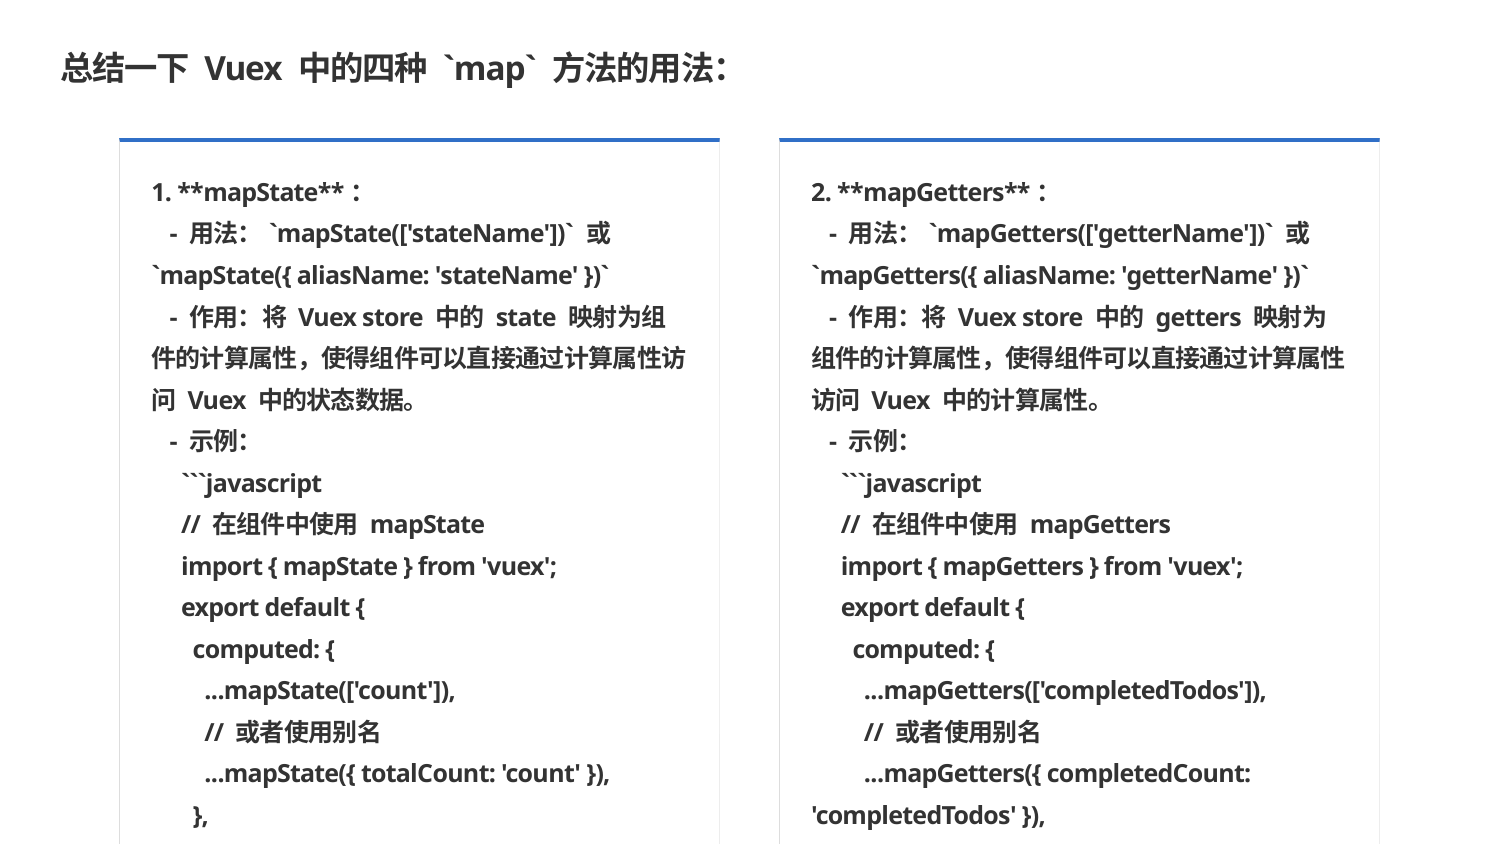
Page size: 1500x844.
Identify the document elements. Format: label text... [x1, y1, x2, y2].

text_box 总结一下 Vuex 中的四种 `map` 方法的用法： [60, 37, 1440, 87]
picture [119, 138, 720, 844]
picture [779, 138, 1380, 844]
